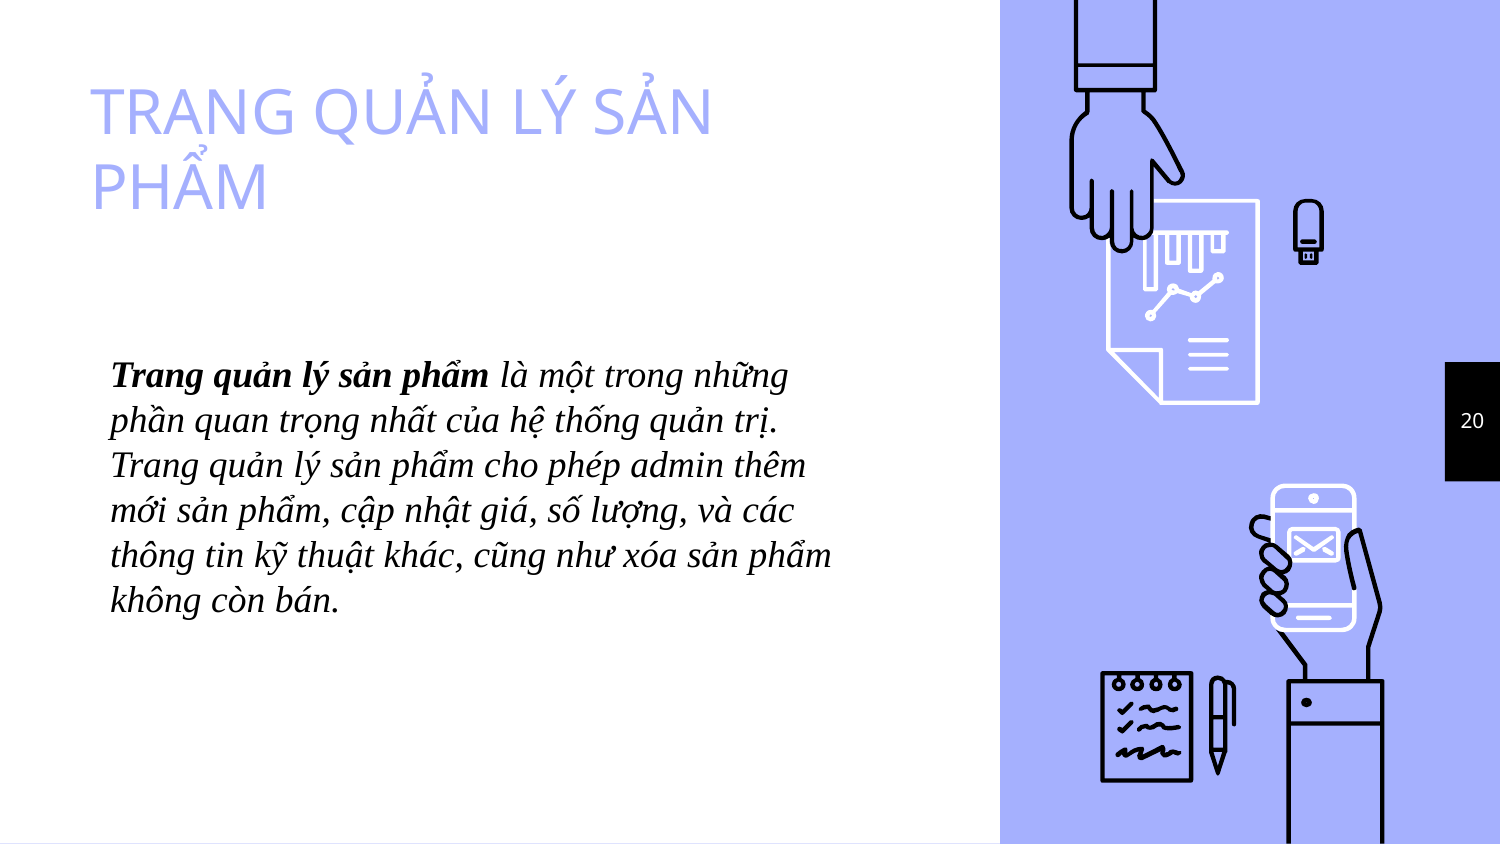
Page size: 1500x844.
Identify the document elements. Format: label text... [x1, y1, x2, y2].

text_box Trang quản lý sản phẩm là một trong những phần quan trọng nhất của hệ thống quản trị. Trang quản lý sản phẩm cho phép admin thêm mới sản phẩm, cập nhật giá, số lượng, và các thông tin kỹ thuật khác, cũng như xóa sản phẩm không còn bán. [95, 342, 857, 663]
slide_number 20 [1444, 362, 1500, 482]
title TRANG QUẢN LÝ SẢN PHẨM [75, 96, 918, 237]
